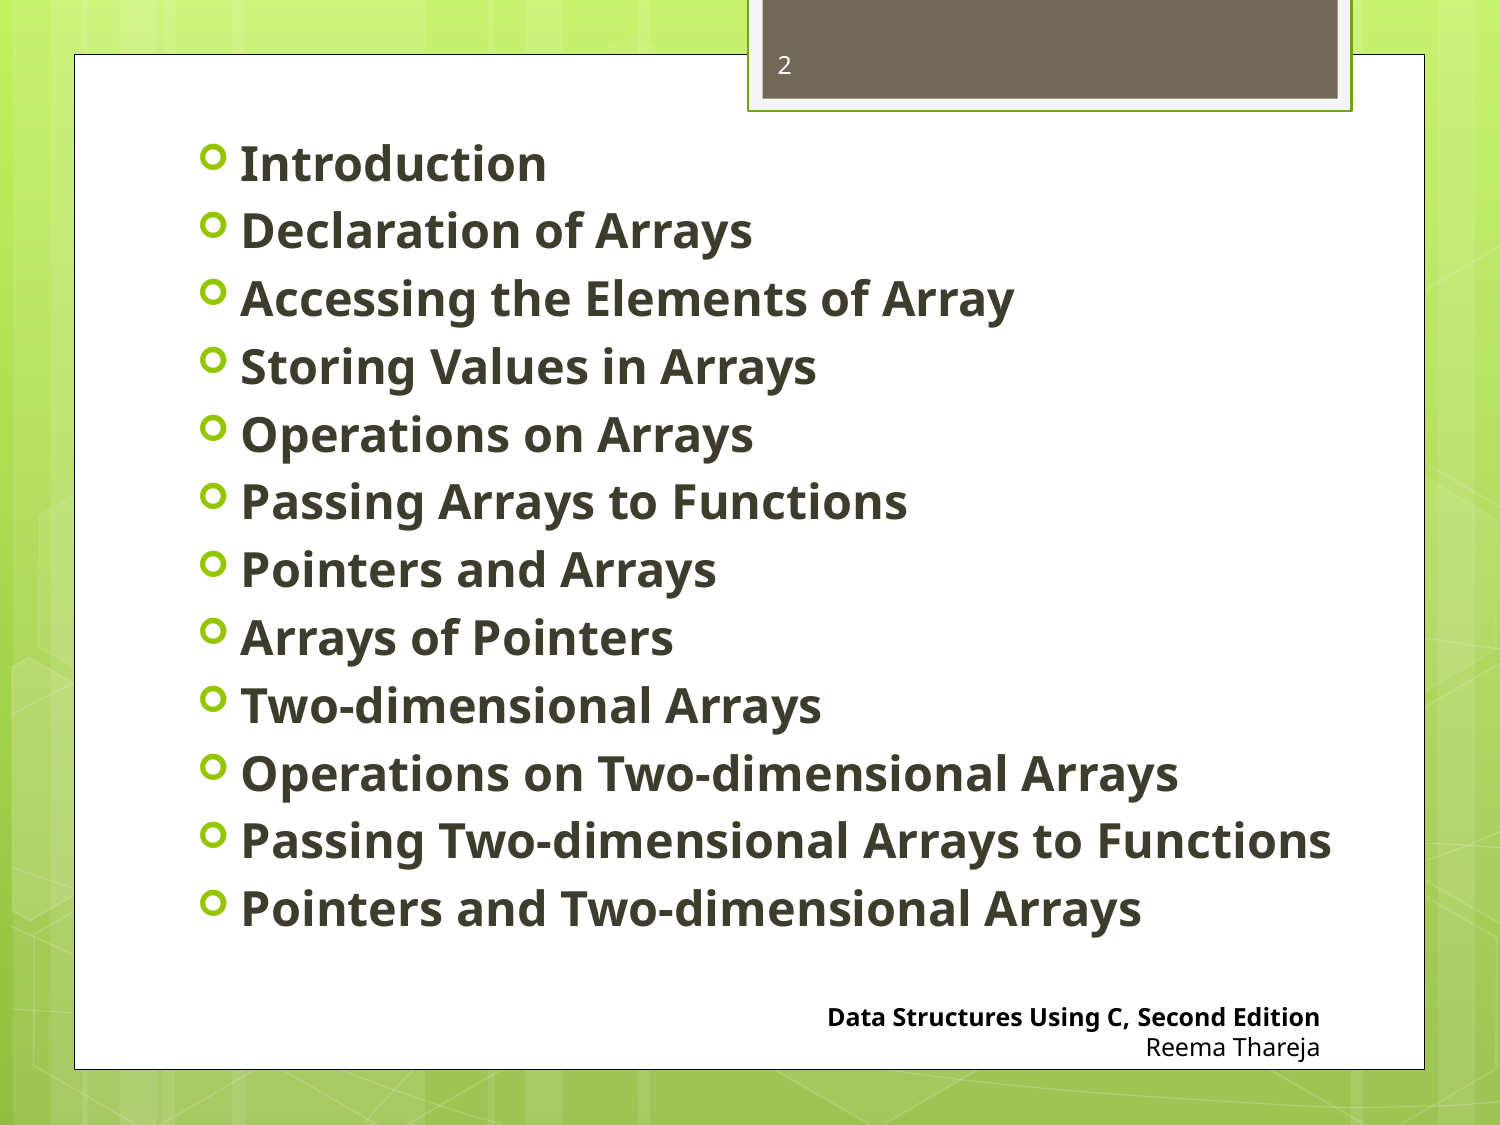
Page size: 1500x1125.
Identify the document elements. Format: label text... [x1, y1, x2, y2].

footer Data Structures Using C, Second Edition Reema Thareja [761, 1005, 1336, 1088]
slide_number 2 [762, 36, 982, 97]
list Introduction Declaration of Arrays Accessing the Elements of Array Storing Values in Arrays Operations on Arrays Passing Arrays to Functions Pointers and Arrays Arrays of Pointers Two-dimensional Arrays Operations on Two-dimensional Arrays Passing Two-dimensional Arrays to Functions Pointers and Two-dimensional Arrays [171, 125, 1350, 988]
